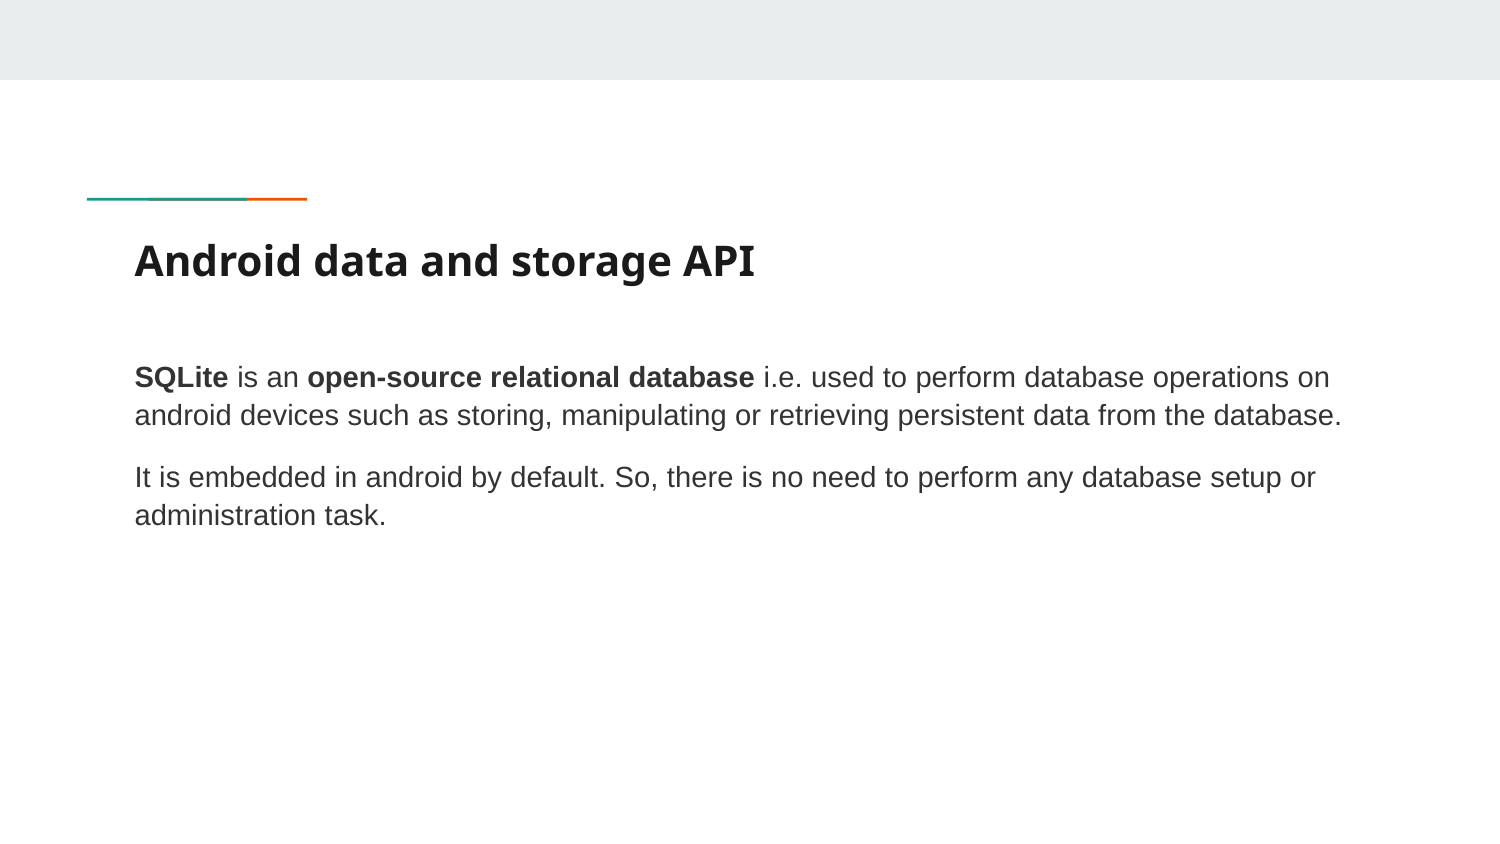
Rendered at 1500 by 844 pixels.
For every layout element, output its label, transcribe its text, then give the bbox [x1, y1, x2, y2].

title Android data and storage API [119, 216, 1381, 305]
list SQLite is an open-source relational database i.e. used to perform database operations on android devices such as storing, manipulating or retrieving persistent data from the database. It is embedded in android by default. So, there is no need to perform any database setup or administration task. [119, 341, 1381, 712]
